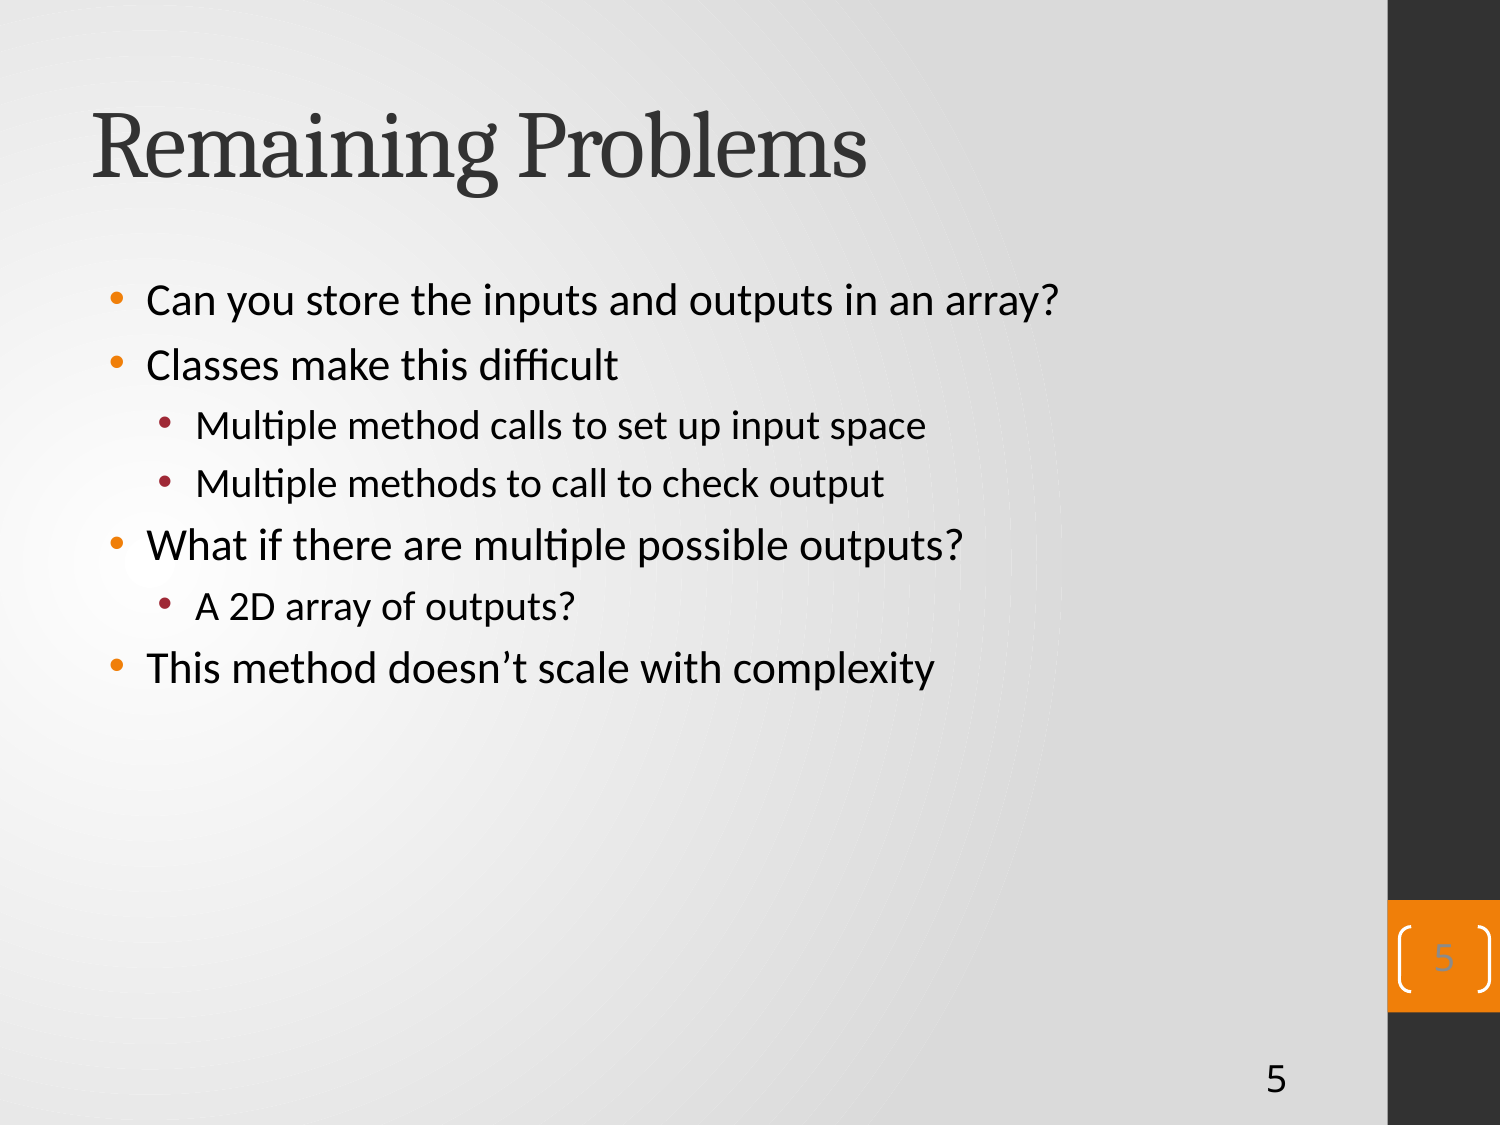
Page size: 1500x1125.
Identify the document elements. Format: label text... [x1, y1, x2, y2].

title Remaining Problems [75, 45, 1325, 233]
slide_number 5 [1397, 925, 1492, 994]
list Can you store the inputs and outputs in an array? Classes make this difficult Multiple method calls to set up input space Multiple methods to call to check output What if there are multiple possible outputs? A 2D array of outputs? This method doesn’t scale with complexity [75, 262, 1325, 1050]
